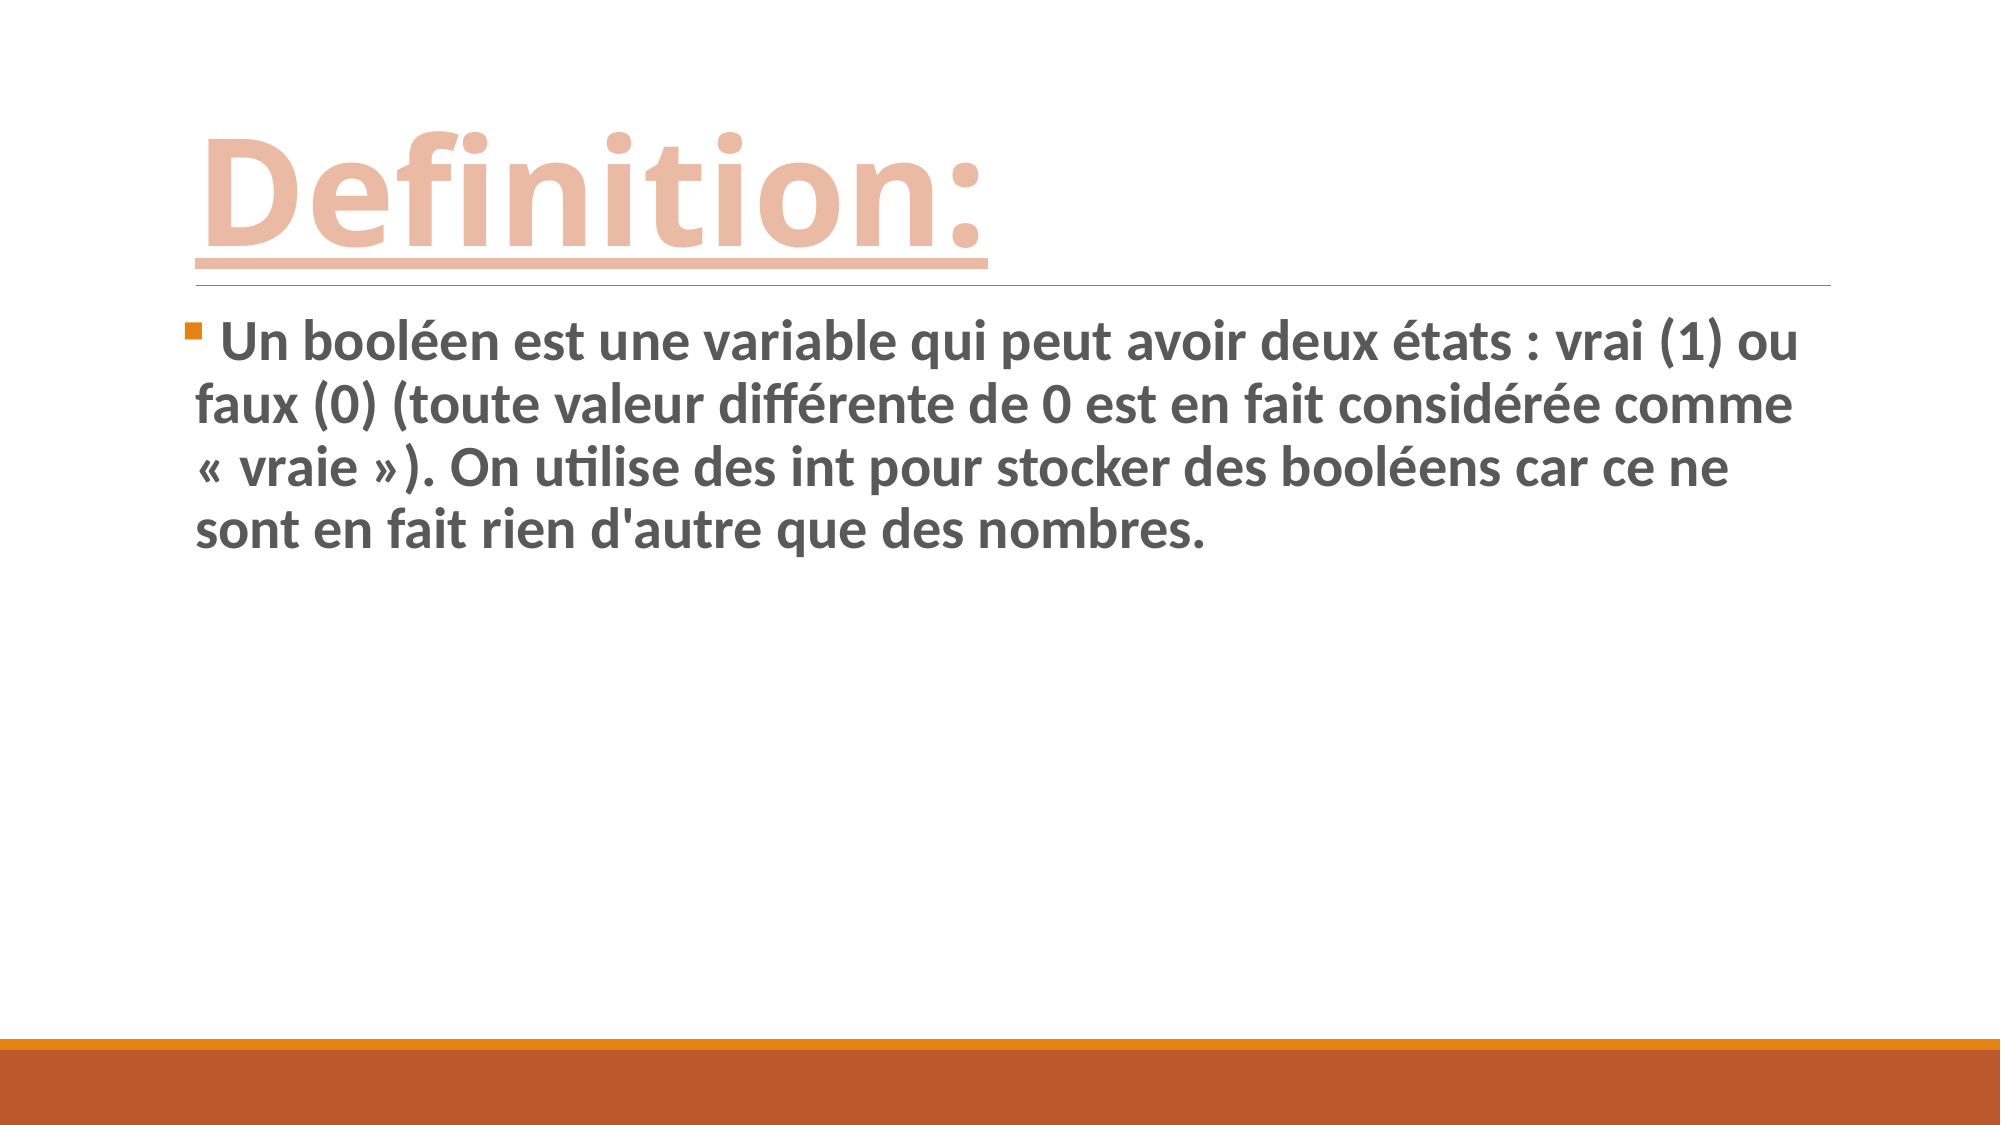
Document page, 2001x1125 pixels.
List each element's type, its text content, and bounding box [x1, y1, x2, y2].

title Definition: [180, 47, 1830, 285]
list Un booléen est une variable qui peut avoir deux états : vrai (1) ou faux (0) (toute valeur différente de 0 est en fait considérée comme « vraie »). On utilise des int pour stocker des booléens car ce ne sont en fait rien d'autre que des nombres. [180, 302, 1830, 963]
